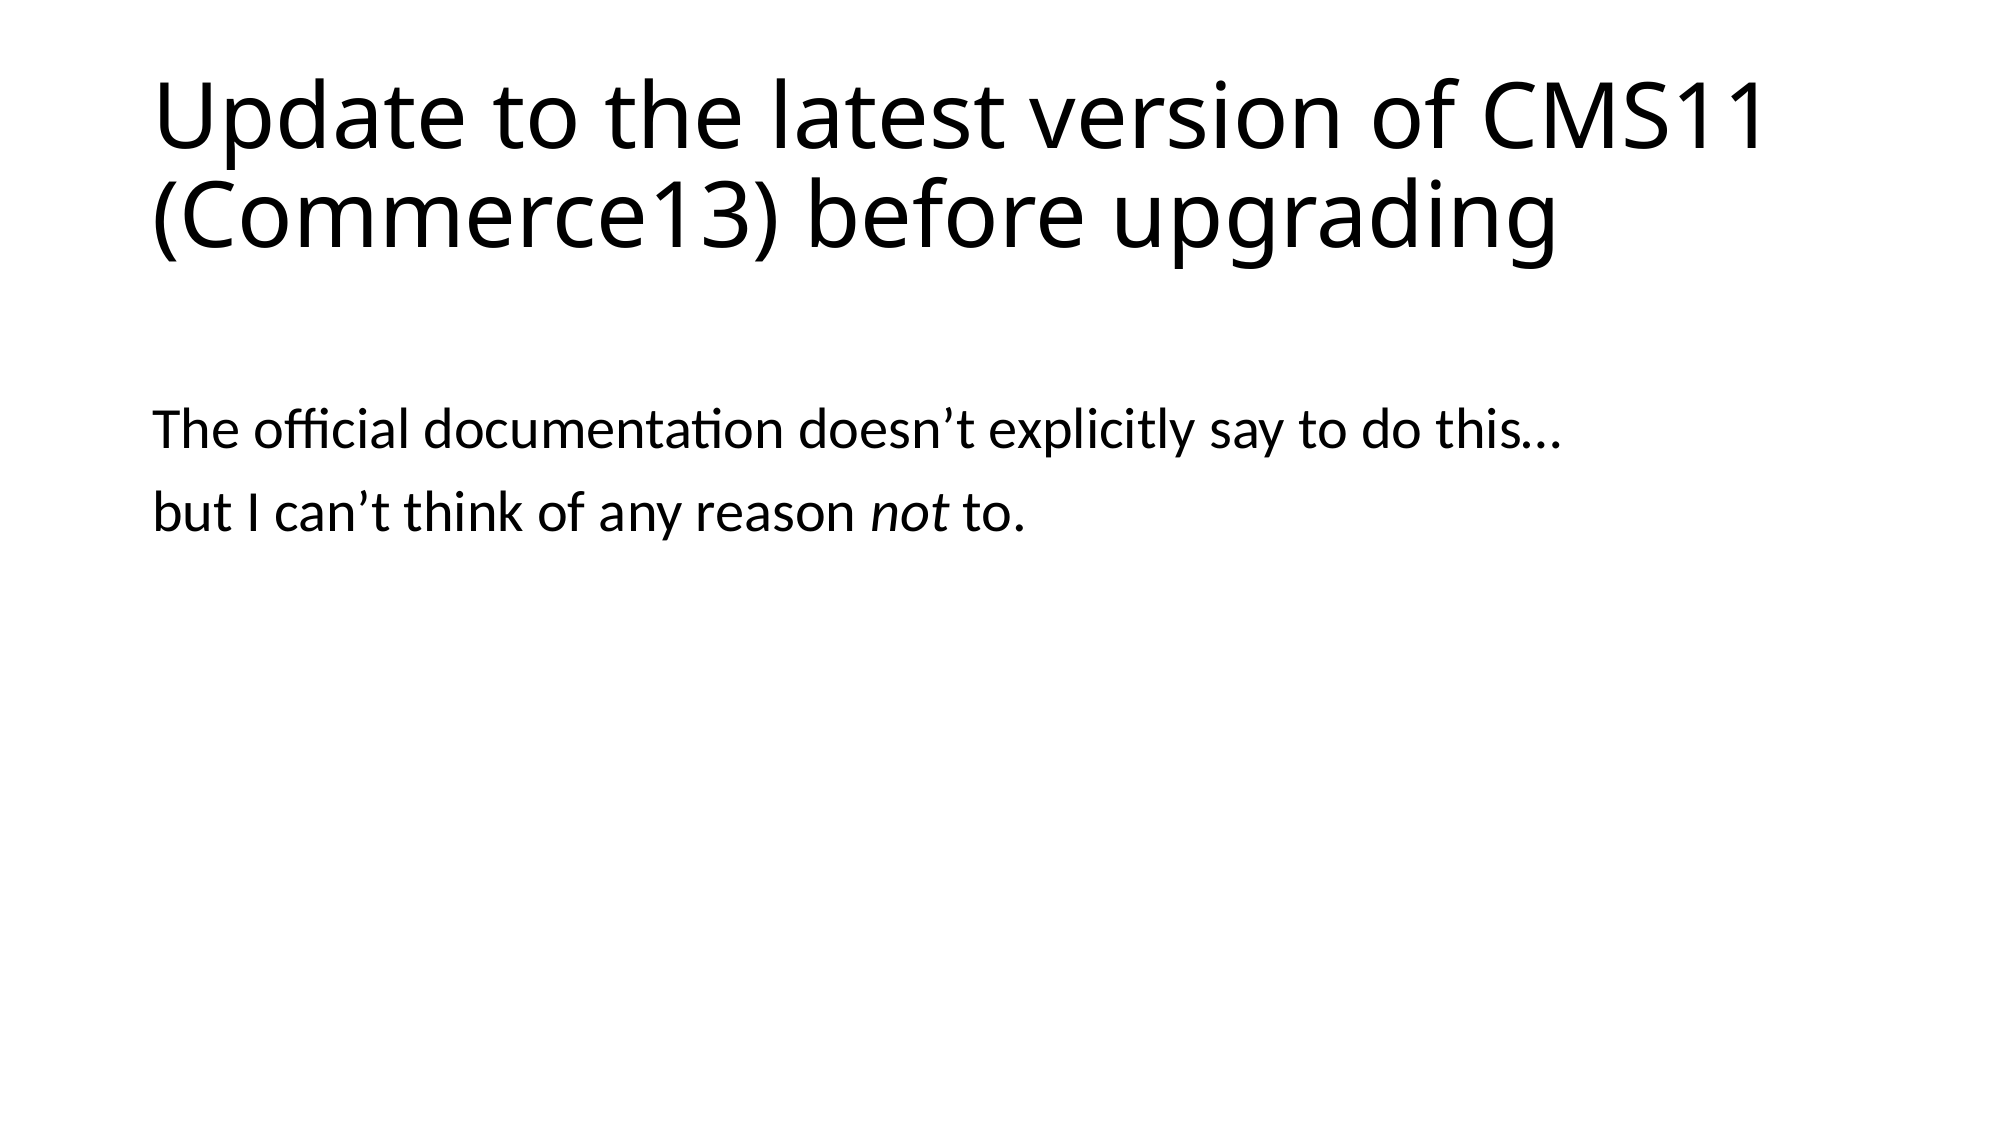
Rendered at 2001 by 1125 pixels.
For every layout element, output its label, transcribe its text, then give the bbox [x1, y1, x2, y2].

title Update to the latest version of CMS11 (Commerce13) before upgrading [137, 59, 1863, 278]
list The official documentation doesn’t explicitly say to do this… but I can’t think of any reason not to. [137, 299, 1863, 1014]
